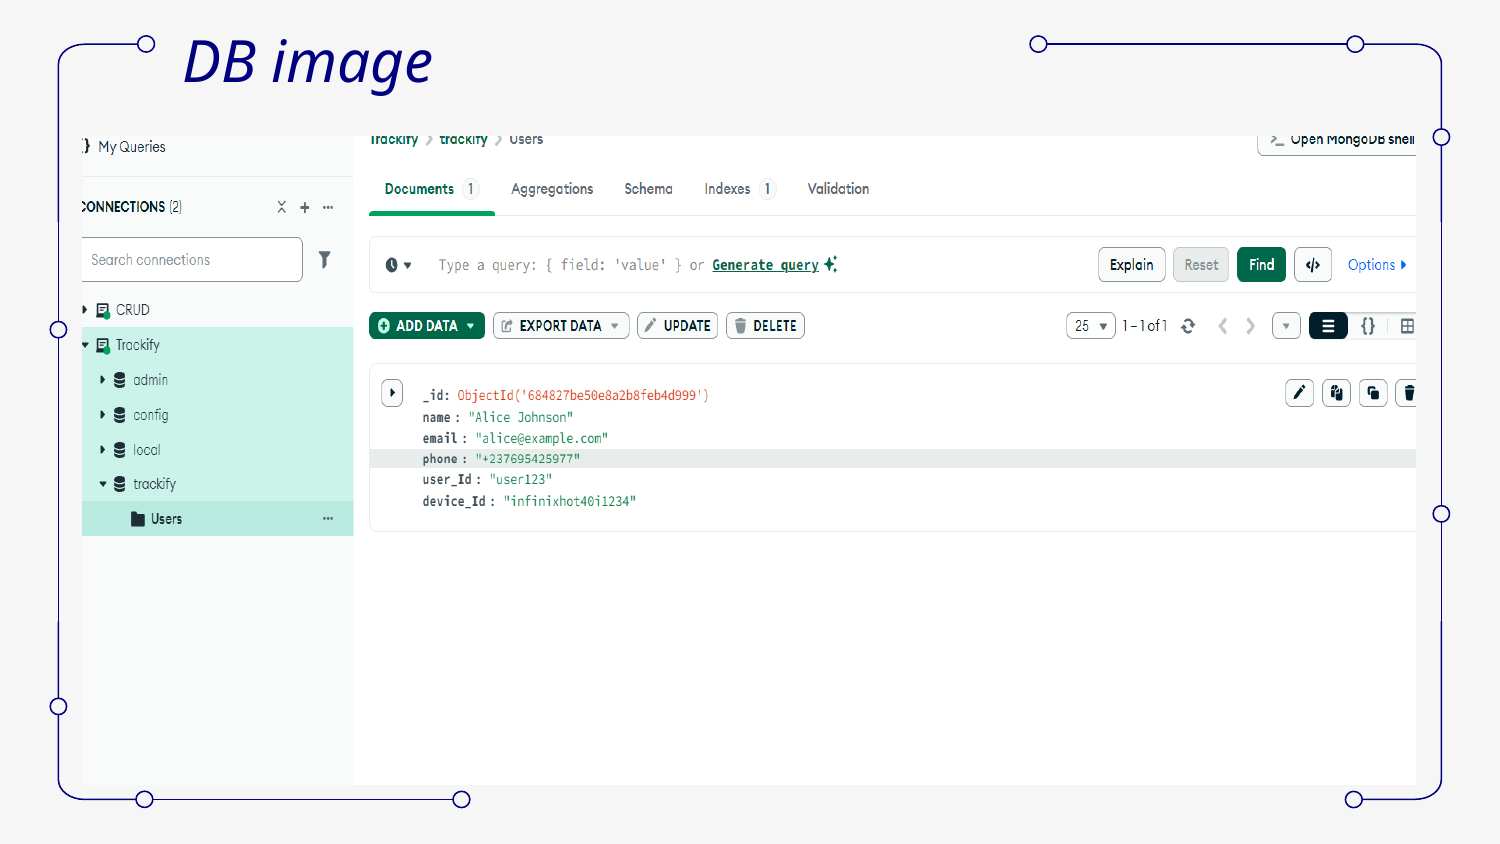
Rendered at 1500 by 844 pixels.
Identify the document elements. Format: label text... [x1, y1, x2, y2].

title DB image [167, 9, 928, 88]
picture [82, 136, 1416, 785]
